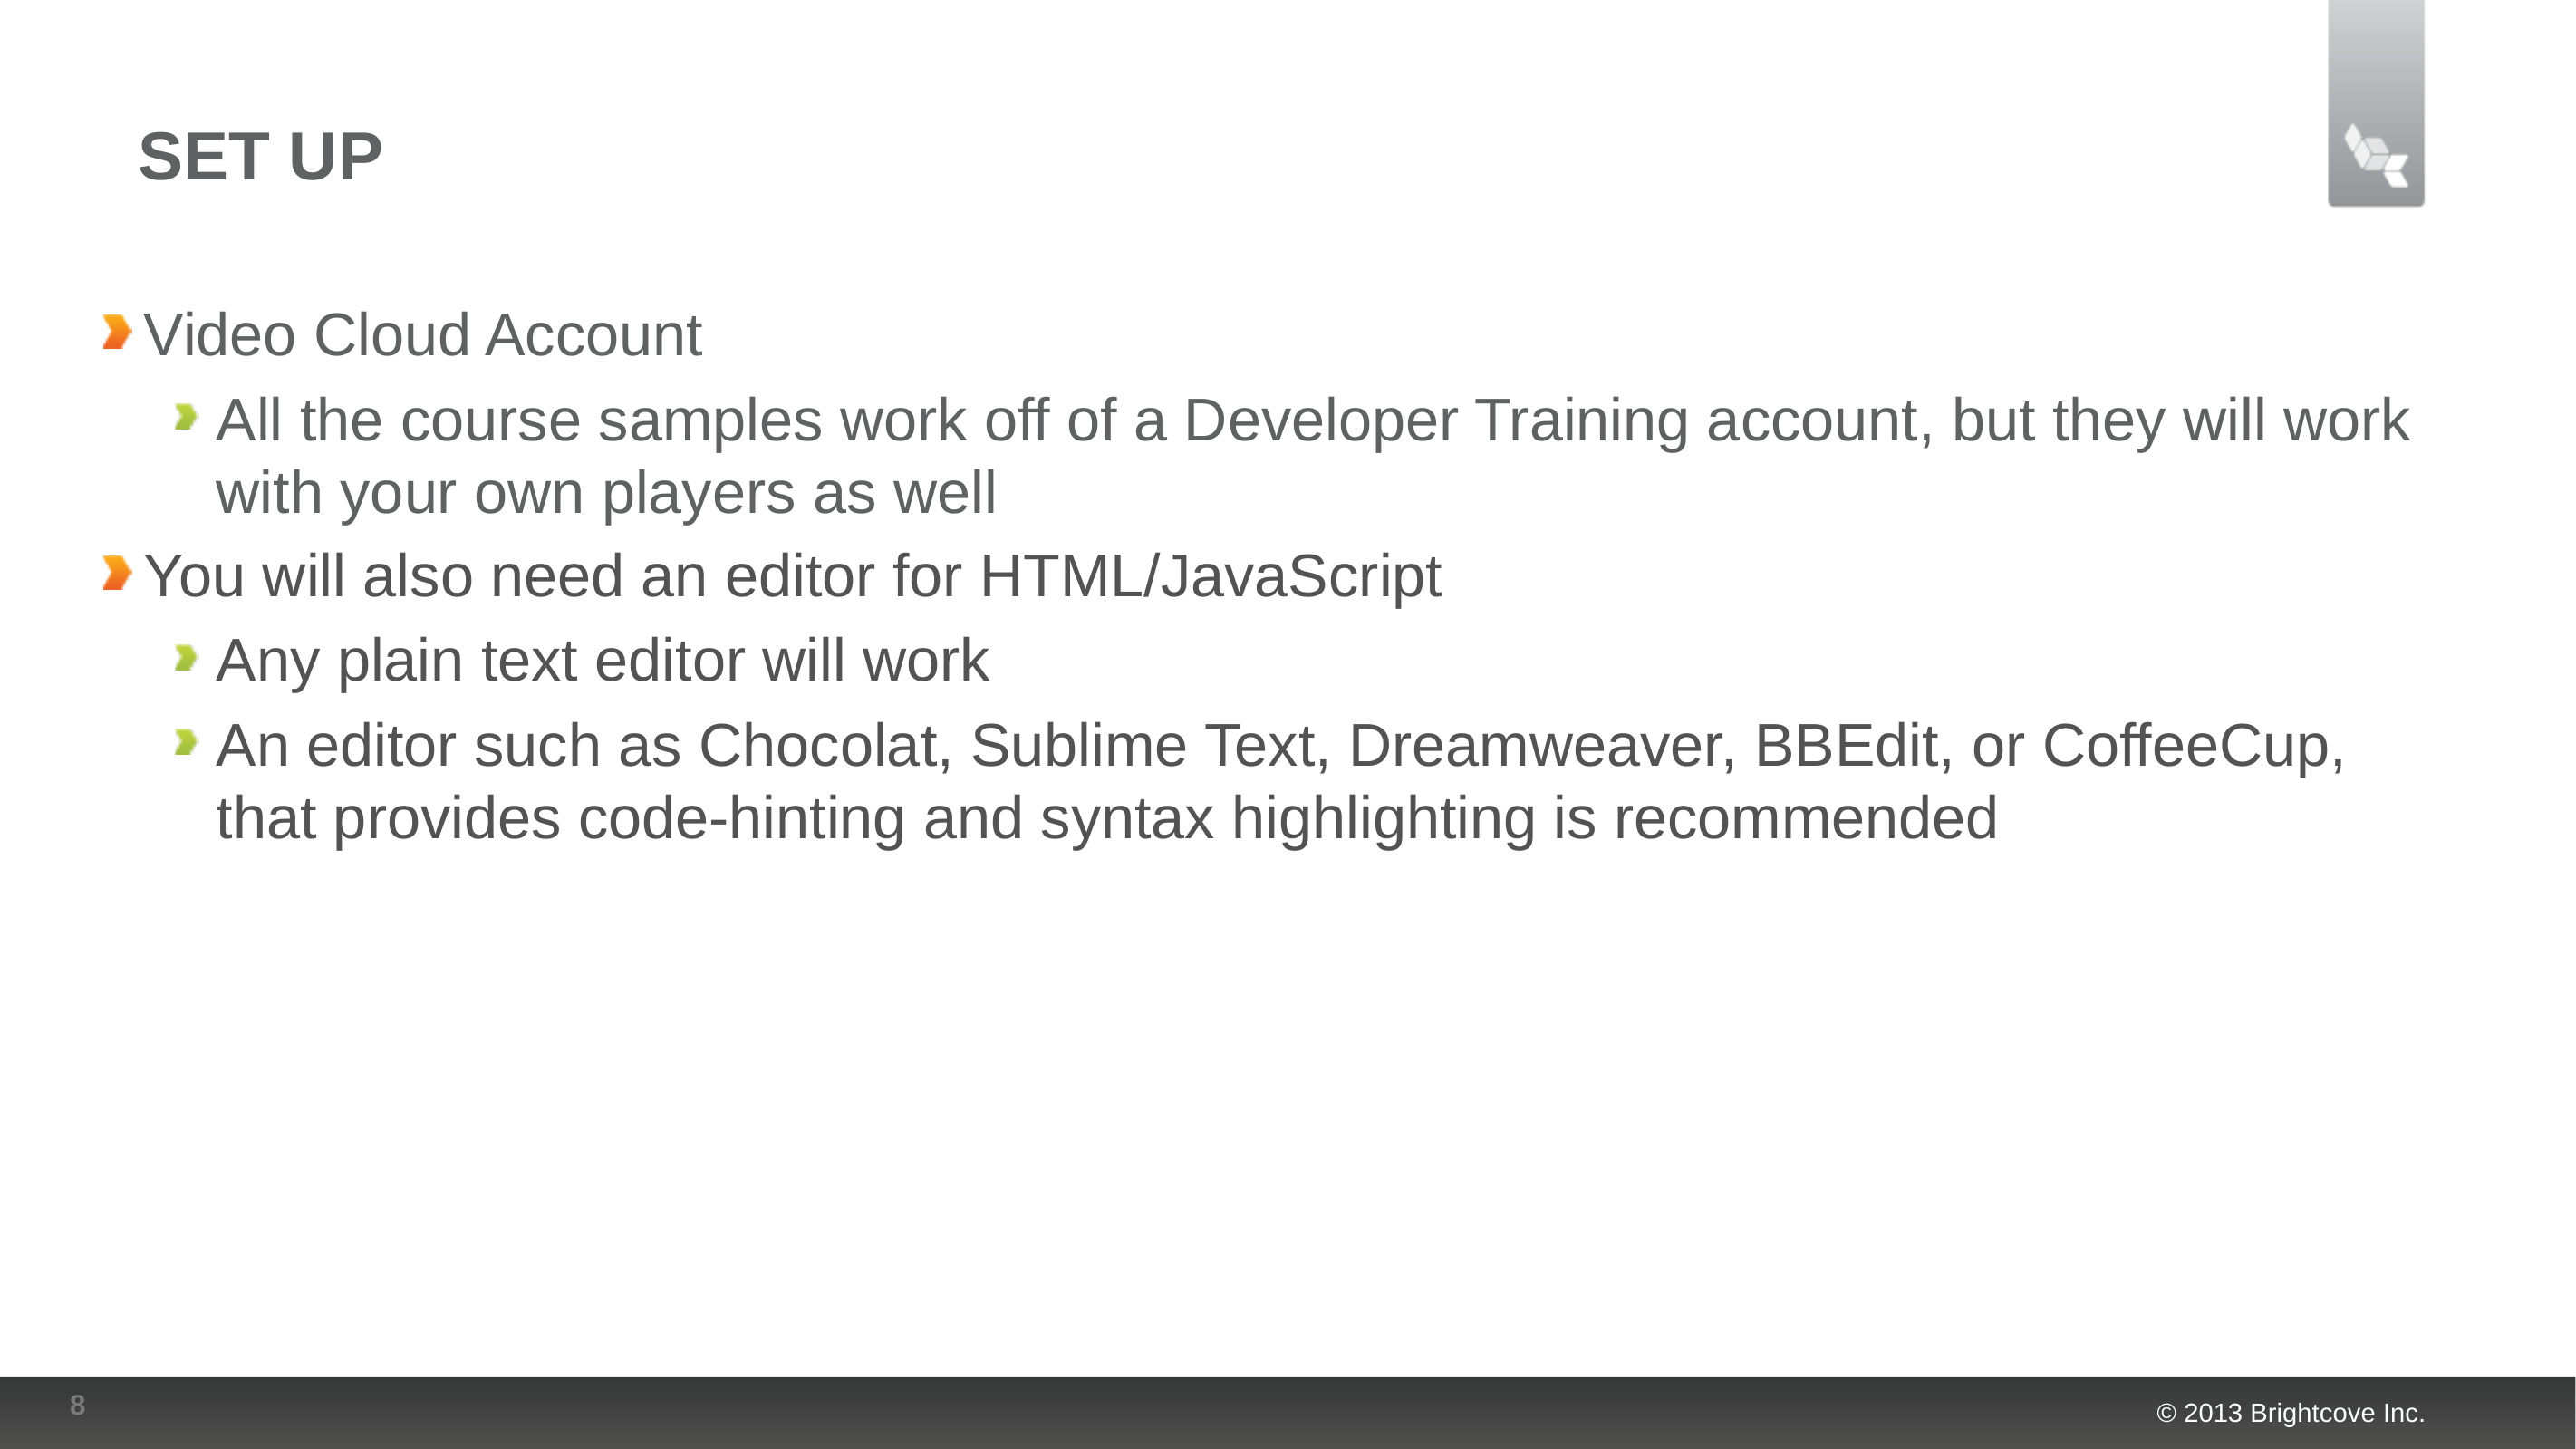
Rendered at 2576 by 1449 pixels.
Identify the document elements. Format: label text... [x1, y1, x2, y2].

title Set Up [115, 43, 2270, 261]
list Video Cloud Account All the course samples work off of a Developer Training account, but they will work with your own players as well You will also need an editor for HTML/JavaScript Any plain text editor will work An editor such as Chocolat, Sublime Text, Dreamweaver, BBEdit, or CoffeeCup, that provides code-hinting and syntax highlighting is recommended [80, 284, 2441, 1207]
picture [0, 0, 2576, 1449]
text_box 8 [46, 1375, 176, 1449]
